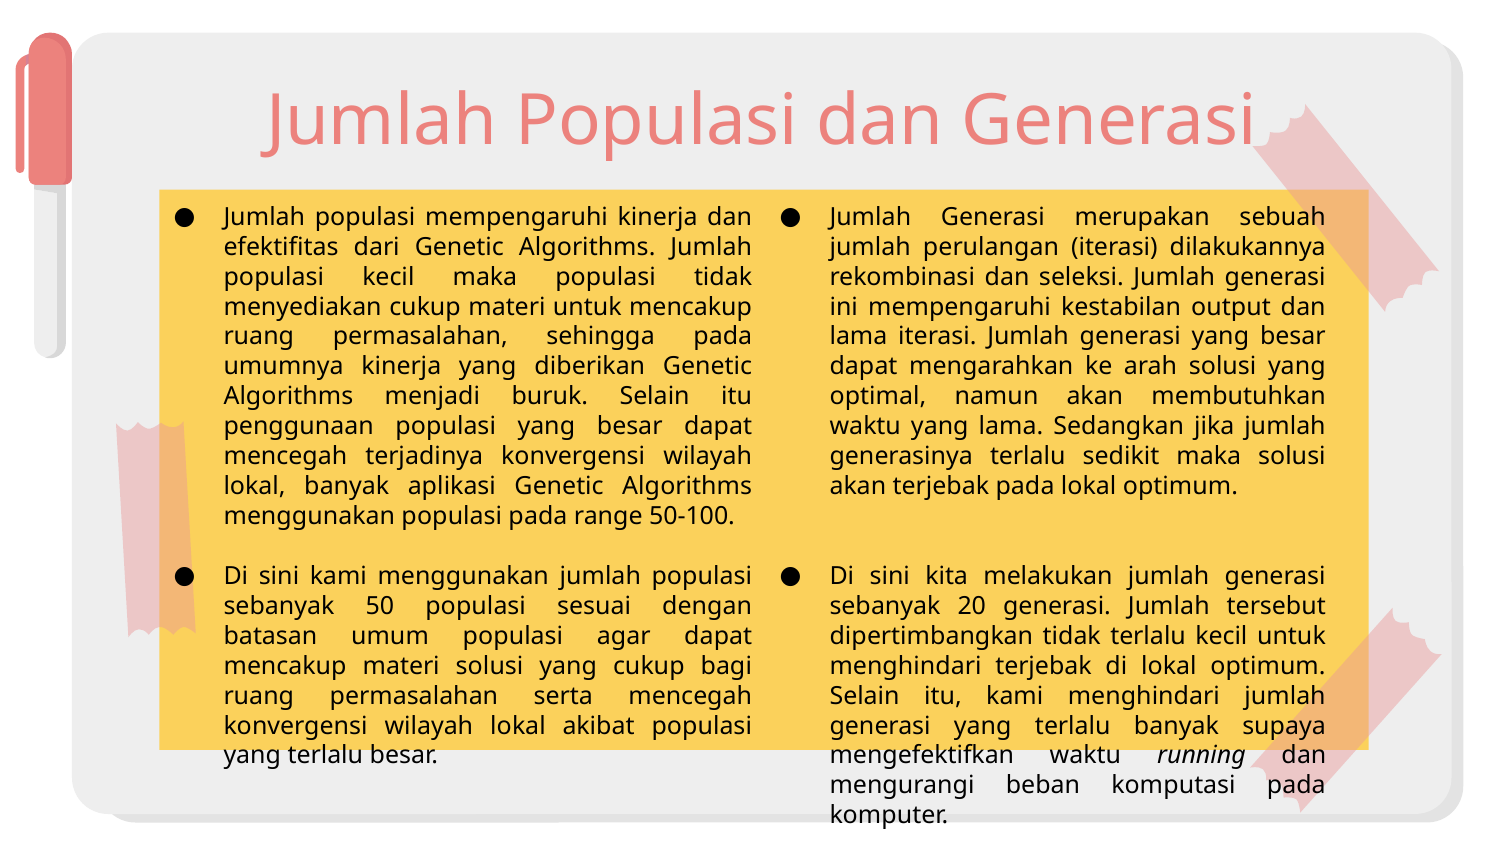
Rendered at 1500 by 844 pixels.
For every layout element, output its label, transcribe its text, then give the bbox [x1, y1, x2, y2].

title Jumlah Populasi dan Generasi [68, 80, 1456, 174]
list Jumlah populasi mempengaruhi kinerja dan efektifitas dari Genetic Algorithms. Jumlah populasi kecil maka populasi tidak menyediakan cukup materi untuk mencakup ruang permasalahan, sehingga pada umumnya kinerja yang diberikan Genetic Algorithms menjadi buruk. Selain itu penggunaan populasi yang besar dapat mencegah terjadinya konvergensi wilayah lokal, banyak aplikasi Genetic Algorithms menggunakan populasi pada range 50-100. Di sini kami menggunakan jumlah populasi sebanyak 50 populasi sesuai dengan batasan umum populasi agar dapat mencakup materi solusi yang cukup bagi ruang permasalahan serta mencegah konvergensi wilayah lokal akibat populasi yang terlalu besar. [133, 185, 739, 677]
list Jumlah Generasi merupakan sebuah jumlah perulangan (iterasi) dilakukannya rekombinasi dan seleksi. Jumlah generasi ini mempengaruhi kestabilan output dan lama iterasi. Jumlah generasi yang besar dapat mengarahkan ke arah solusi yang optimal, namun akan membutuhkan waktu yang lama. Sedangkan jika jumlah generasinya terlalu sedikit maka solusi akan terjebak pada lokal optimum. Di sini kita melakukan jumlah generasi sebanyak 20 generasi. Jumlah tersebut dipertimbangkan tidak terlalu kecil untuk menghindari terjebak di lokal optimum. Selain itu, kami menghindari jumlah generasi yang terlalu banyak supaya mengefektifkan waktu running dan mengurangi beban komputasi pada komputer. [739, 185, 1342, 677]
